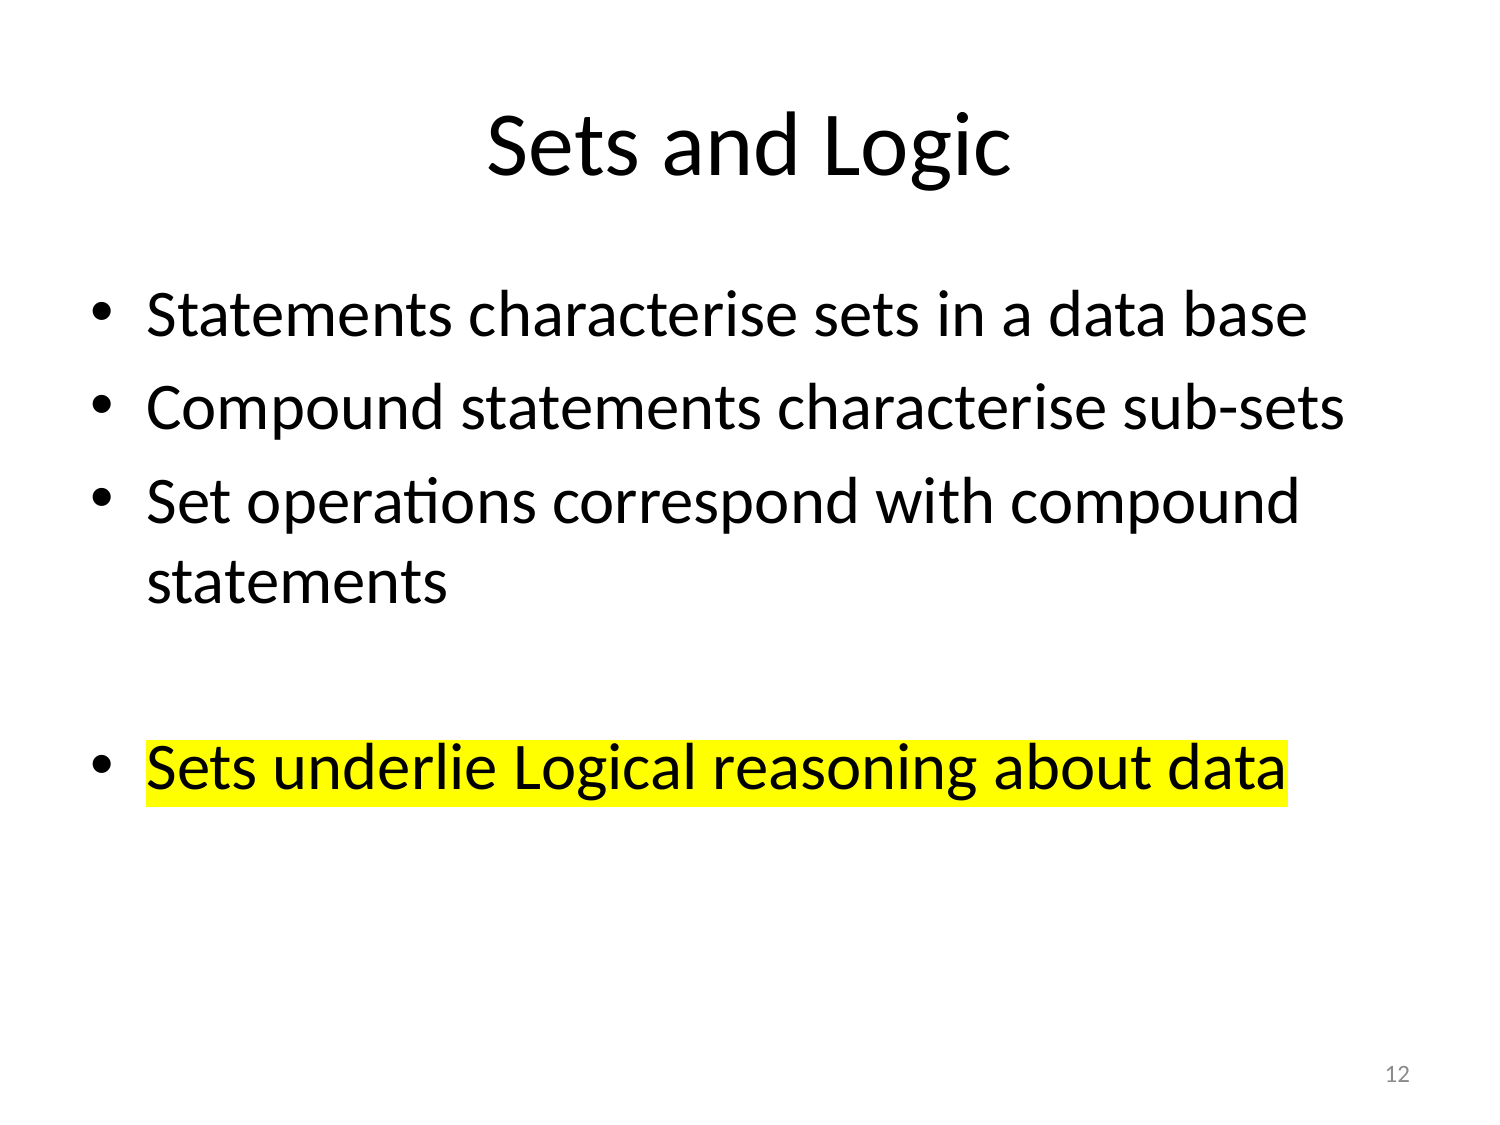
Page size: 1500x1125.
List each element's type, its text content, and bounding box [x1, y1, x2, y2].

list Statements characterise sets in a data base Compound statements characterise sub-sets Set operations correspond with compound statements Sets underlie Logical reasoning about data [75, 262, 1425, 1043]
title Sets and Logic [75, 45, 1425, 233]
slide_number 12 [1074, 1042, 1425, 1103]
